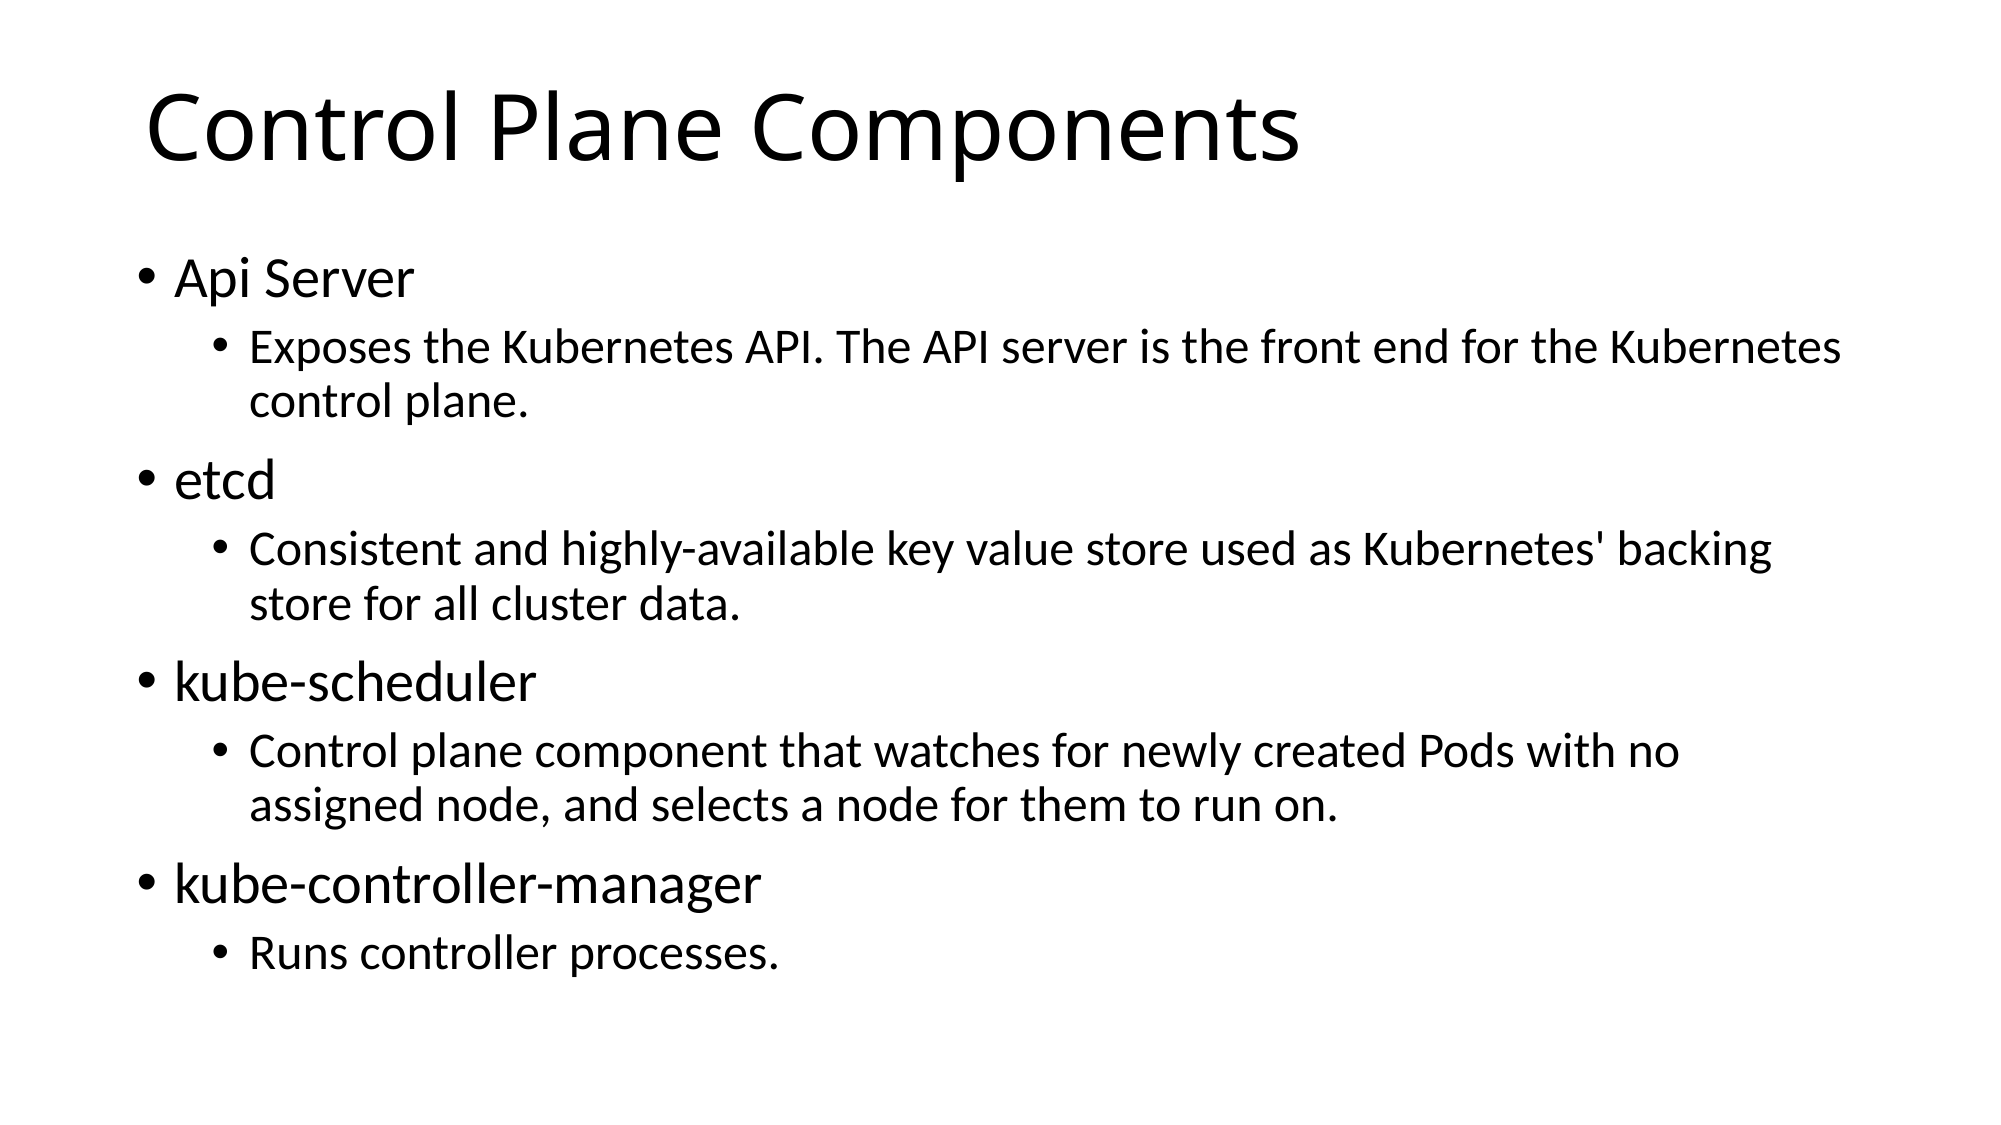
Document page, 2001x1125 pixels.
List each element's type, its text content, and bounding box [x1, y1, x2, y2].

title Control Plane Components [129, 22, 1855, 239]
list Api Server Exposes the Kubernetes API. The API server is the front end for the Kubernetes control plane. etcd Consistent and highly-available key value store used as Kubernetes' backing store for all cluster data. kube-scheduler Control plane component that watches for newly created Pods with no assigned node, and selects a node for them to run on. kube-controller-manager Runs controller processes. [121, 239, 1863, 1014]
